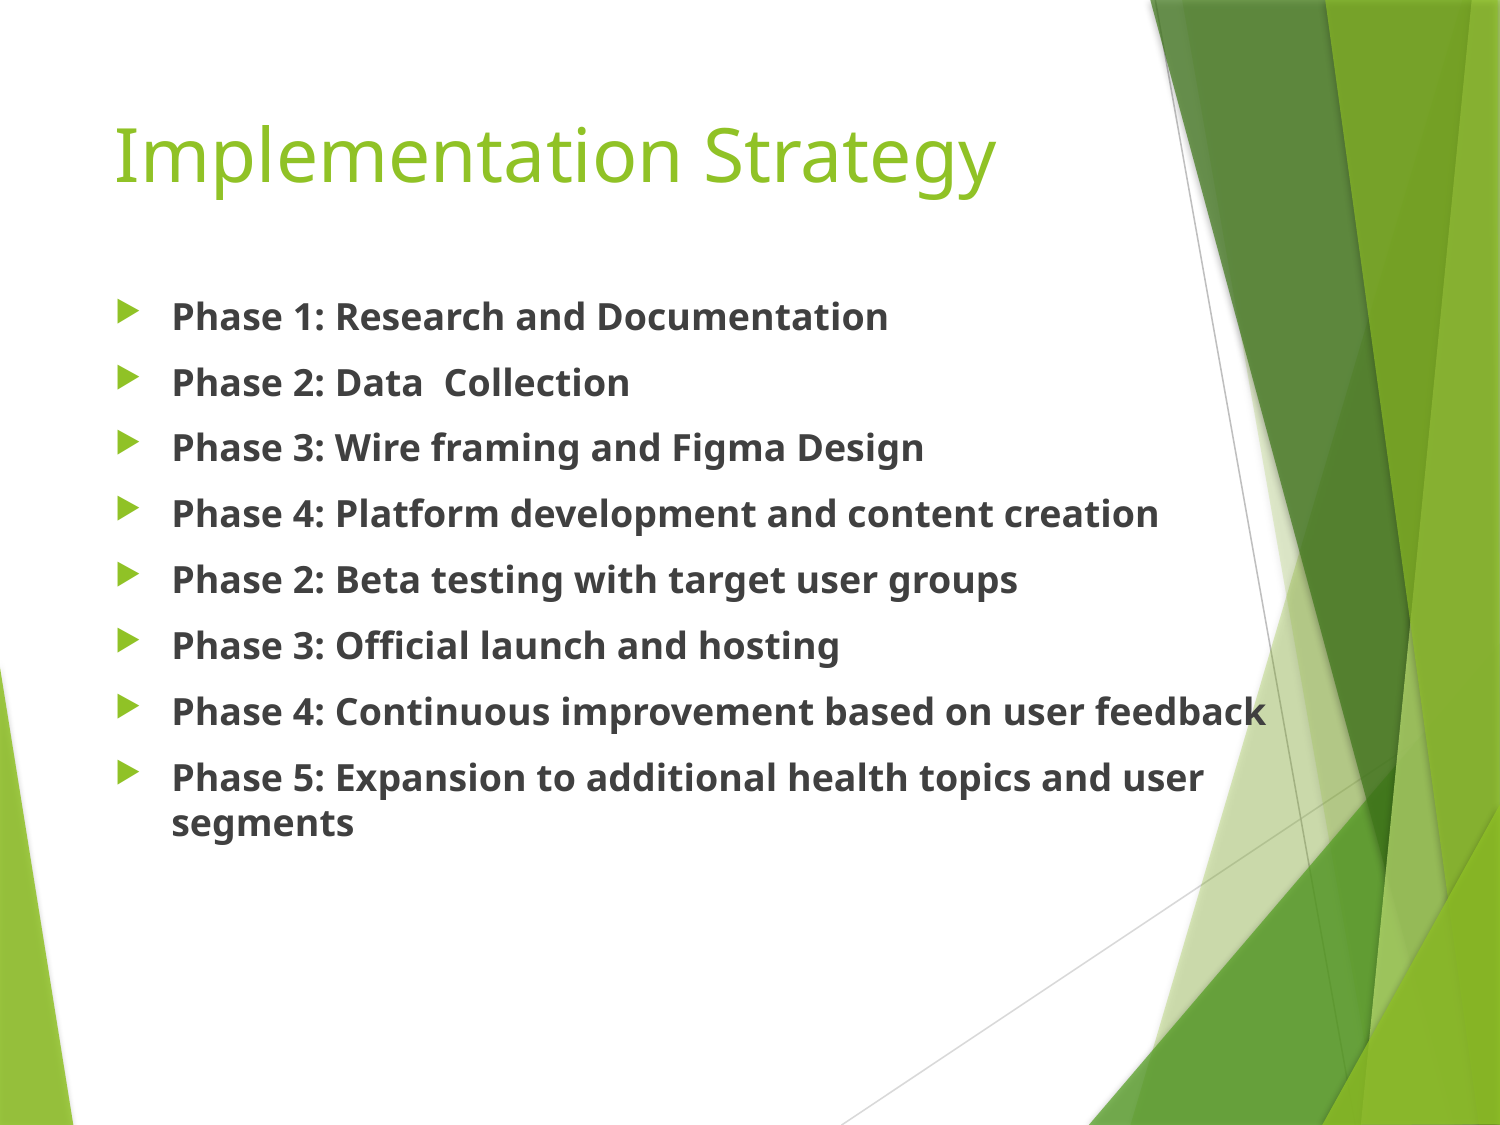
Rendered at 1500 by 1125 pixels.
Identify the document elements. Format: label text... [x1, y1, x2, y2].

list Phase 1: Research and Documentation Phase 2: Data Collection Phase 3: Wire framing and Figma Design Phase 4: Platform development and content creation Phase 2: Beta testing with target user groups Phase 3: Official launch and hosting Phase 4: Continuous improvement based on user feedback Phase 5: Expansion to additional health topics and user segments [99, 285, 1401, 992]
title Implementation Strategy [99, 99, 1142, 285]
